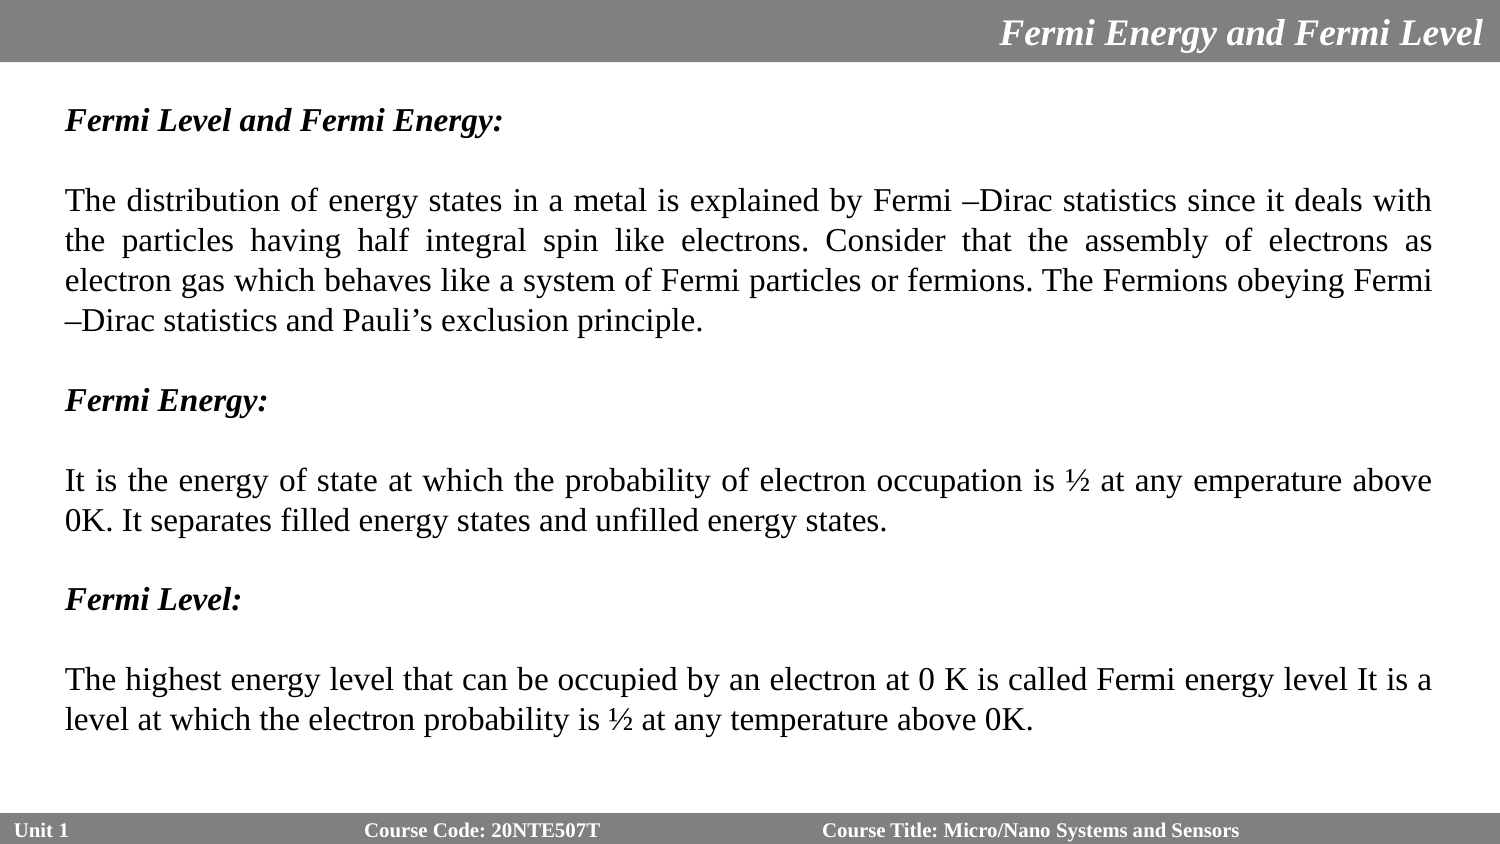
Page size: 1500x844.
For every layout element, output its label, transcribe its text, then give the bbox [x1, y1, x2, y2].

text_box Fermi Level and Fermi Energy: The distribution of energy states in a metal is explained by Fermi –Dirac statistics since it deals with the particles having half integral spin like electrons. Consider that the assembly of electrons as electron gas which behaves like a system of Fermi particles or fermions. The Fermions obeying Fermi –Dirac statistics and Pauli’s exclusion principle. Fermi Energy: It is the energy of state at which the probability of electron occupation is ½ at any emperature above 0K. It separates filled energy states and unfilled energy states. Fermi Level: The highest energy level that can be occupied by an electron at 0 K is called Fermi energy level It is a level at which the electron probability is ½ at any temperature above 0K. [50, 91, 1450, 745]
text_box Fermi Energy and Fermi Level [999, 7, 1500, 53]
